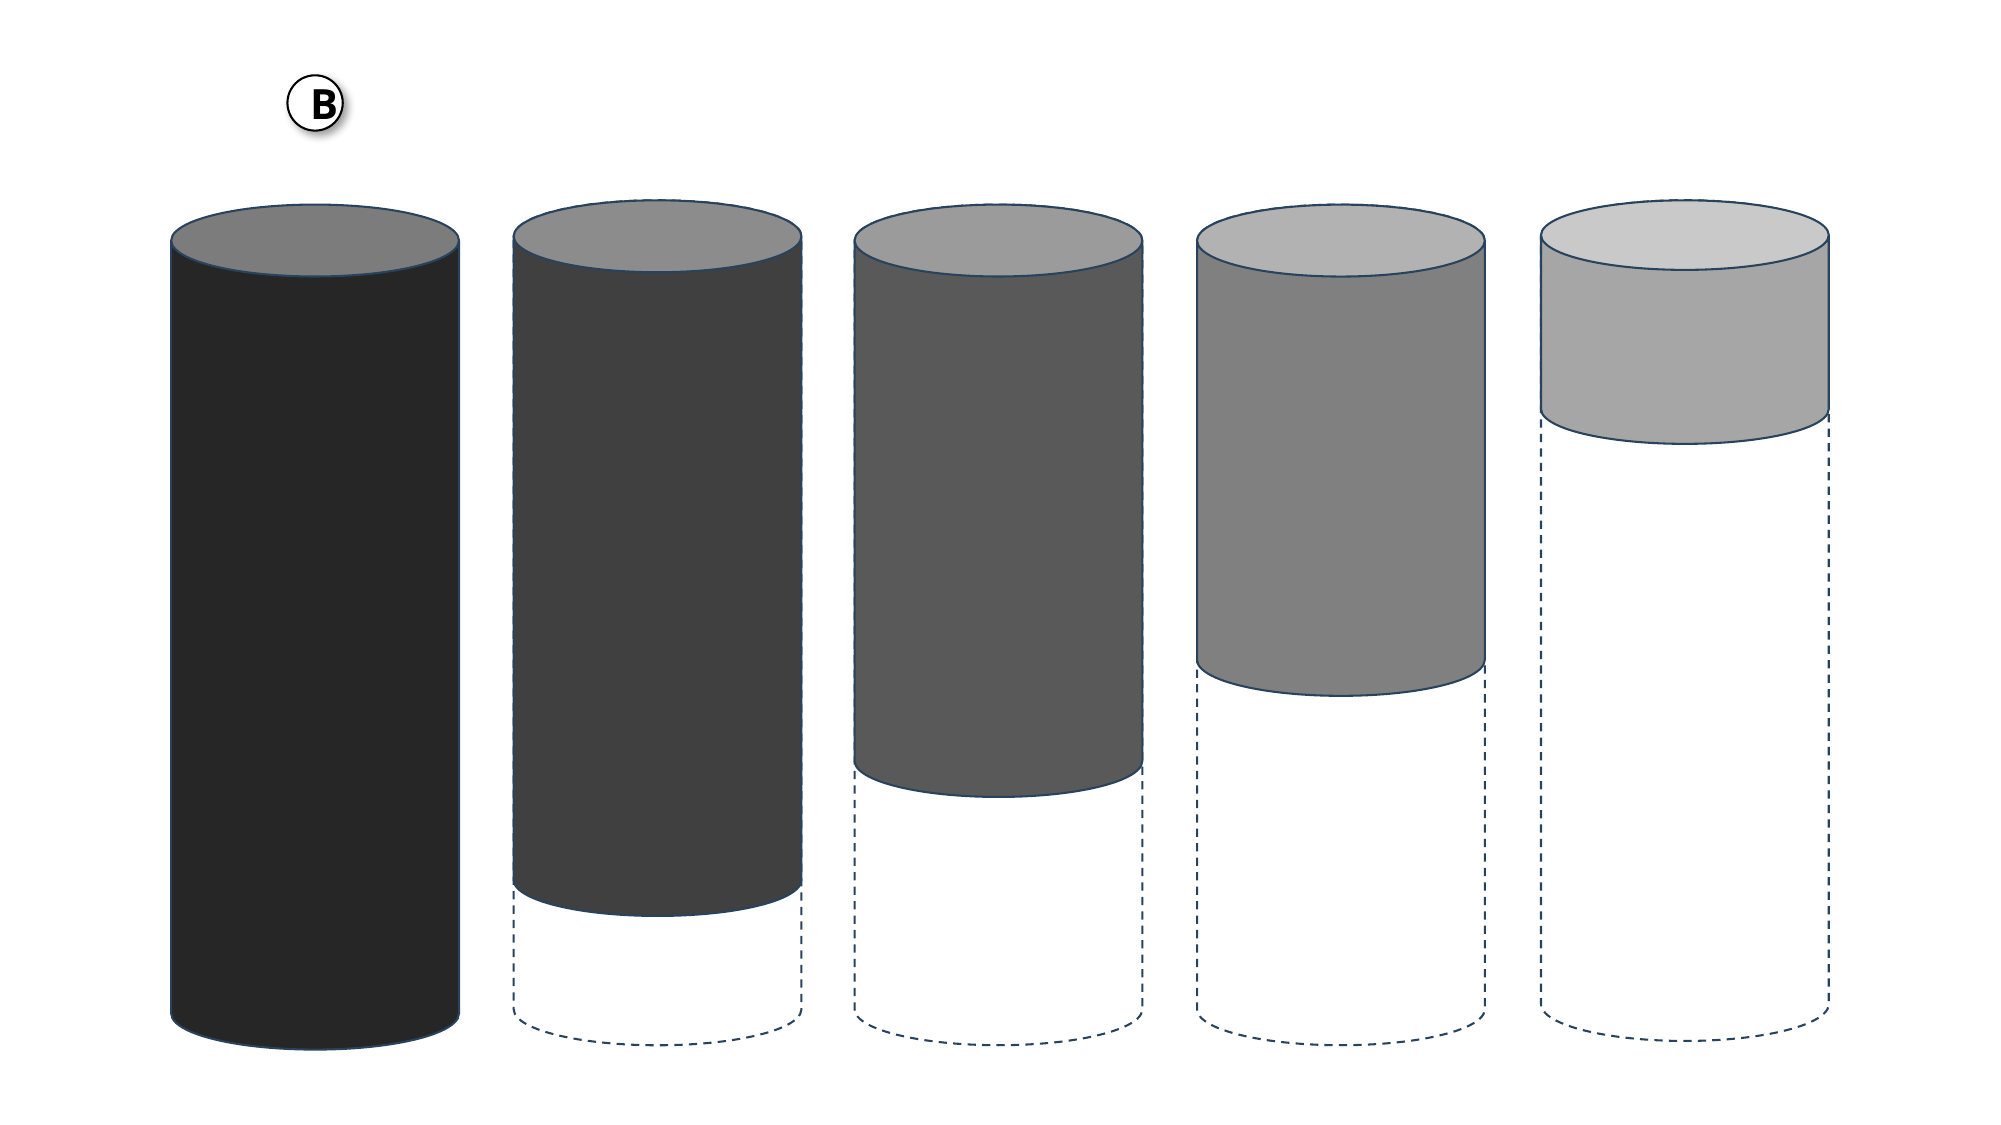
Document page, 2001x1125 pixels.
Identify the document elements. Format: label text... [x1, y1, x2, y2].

text_box [1539, 199, 1830, 445]
text_box [170, 203, 461, 1051]
text_box [512, 199, 803, 917]
text_box [1539, 410, 1830, 1042]
text_box [853, 203, 1144, 798]
text_box B [286, 74, 344, 132]
text_box [853, 766, 1144, 1047]
text_box [1195, 203, 1486, 697]
text_box [1196, 665, 1486, 1047]
text_box [512, 882, 803, 1047]
